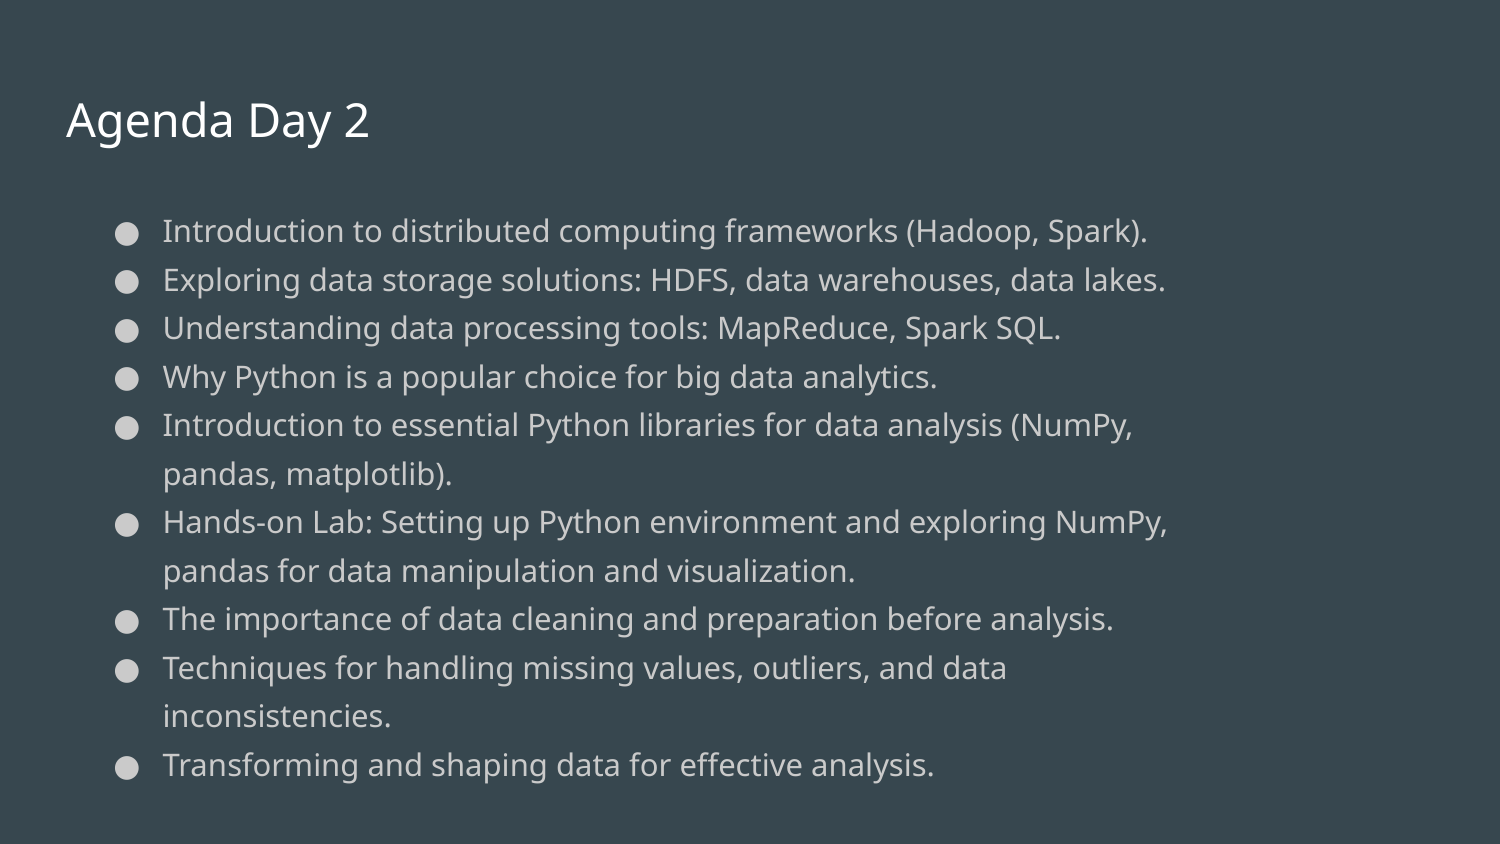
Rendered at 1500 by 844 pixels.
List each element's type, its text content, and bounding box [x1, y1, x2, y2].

list Introduction to distributed computing frameworks (Hadoop, Spark). Exploring data storage solutions: HDFS, data warehouses, data lakes. Understanding data processing tools: MapReduce, Spark SQL. Why Python is a popular choice for big data analytics. Introduction to essential Python libraries for data analysis (NumPy, pandas, matplotlib). Hands-on Lab: Setting up Python environment and exploring NumPy, pandas for data manipulation and visualization. The importance of data cleaning and preparation before analysis. Techniques for handling missing values, outliers, and data inconsistencies. Transforming and shaping data for effective analysis. [80, 187, 1205, 806]
title Agenda Day 2 [51, 72, 1449, 167]
